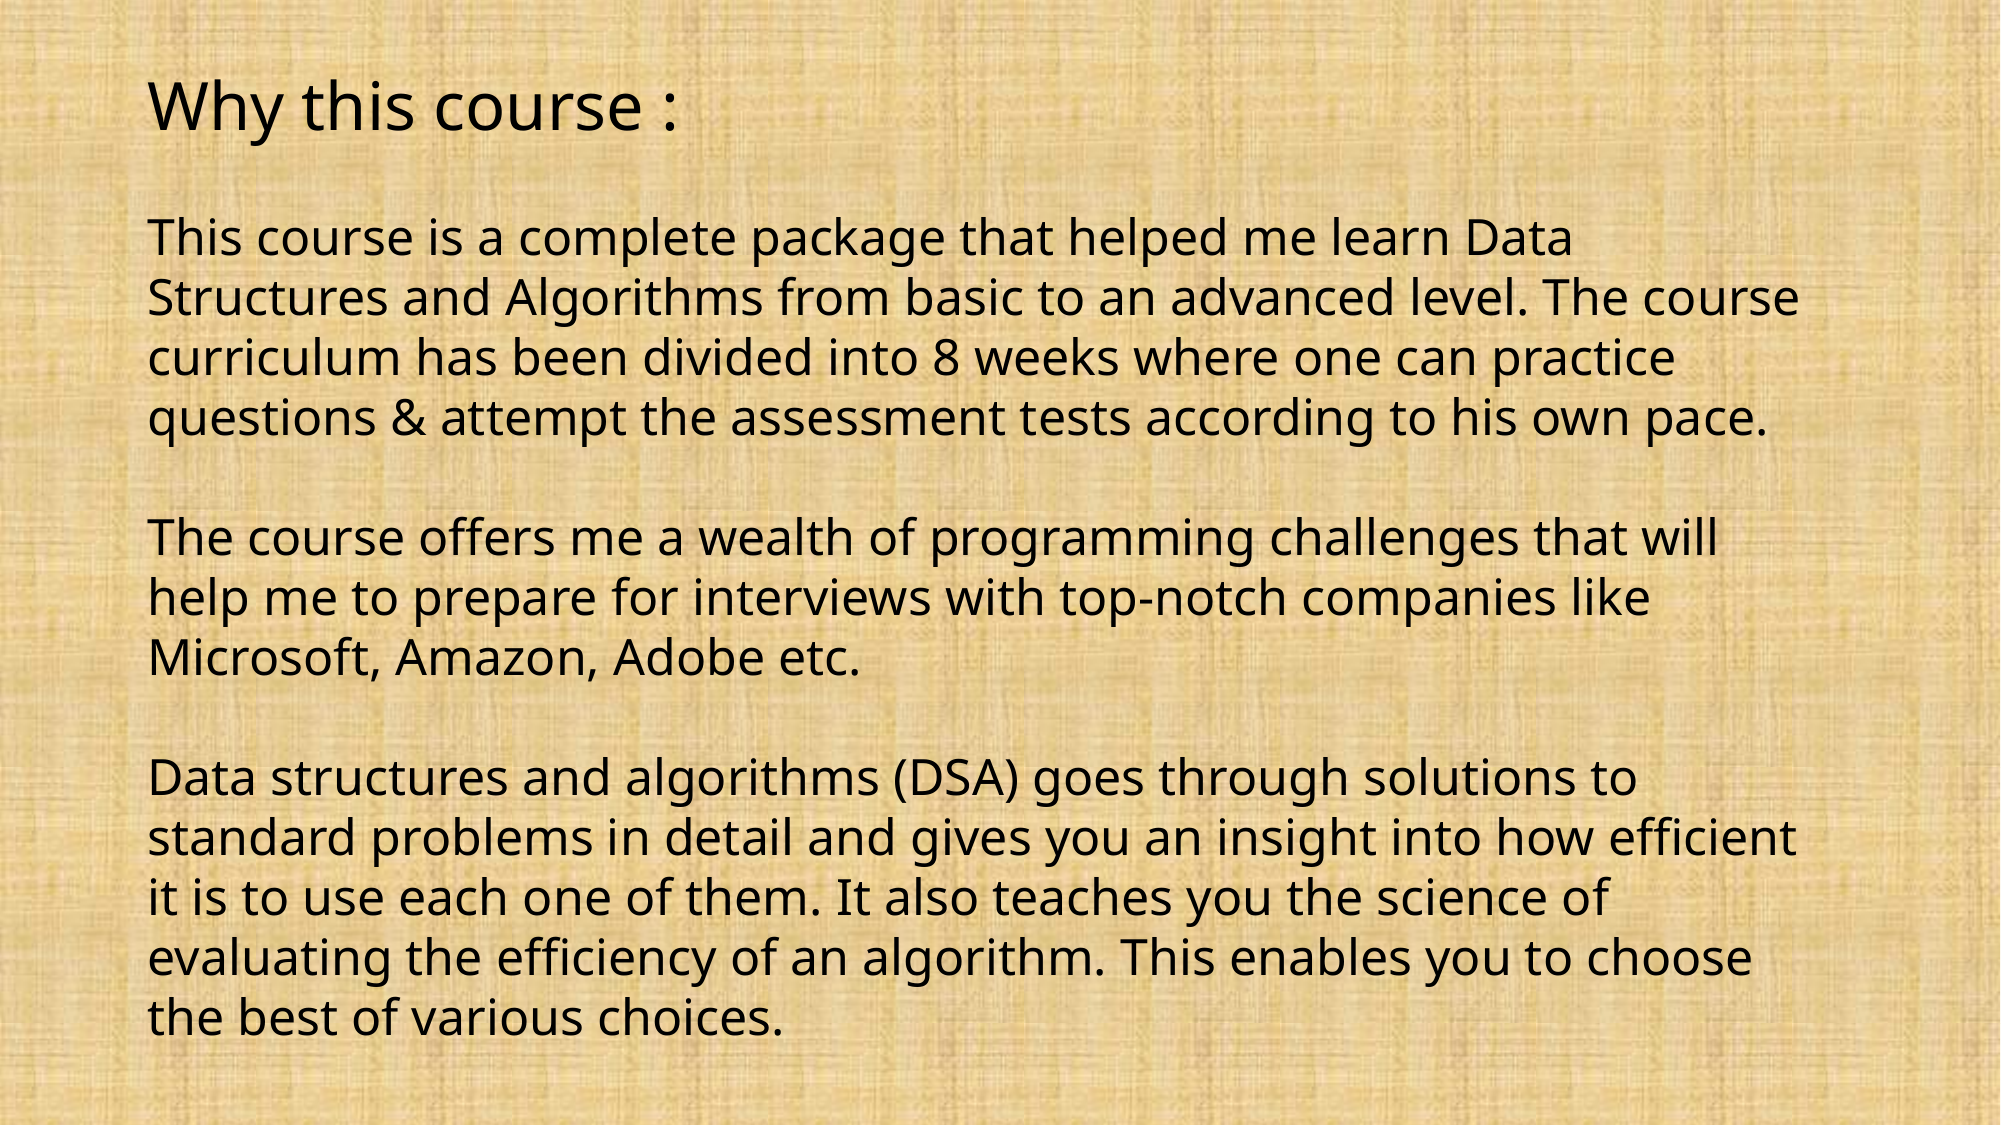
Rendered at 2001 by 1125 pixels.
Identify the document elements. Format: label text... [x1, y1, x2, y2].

text_box Why this course : [132, 56, 1196, 151]
picture [0, 0, 2001, 1125]
text_box This course is a complete package that helped me learn Data Structures and Algorithms from basic to an advanced level. The course curriculum has been divided into 8 weeks where one can practice questions & attempt the assessment tests according to his own pace. The course offers me a wealth of programming challenges that will help me to prepare for interviews with top-notch companies like Microsoft, Amazon, Adobe etc. Data structures and algorithms (DSA) goes through solutions to standard problems in detail and gives you an insight into how efficient it is to use each one of them. It also teaches you the science of evaluating the efficiency of an algorithm. This enables you to choose the best of various choices. [132, 198, 1829, 1114]
